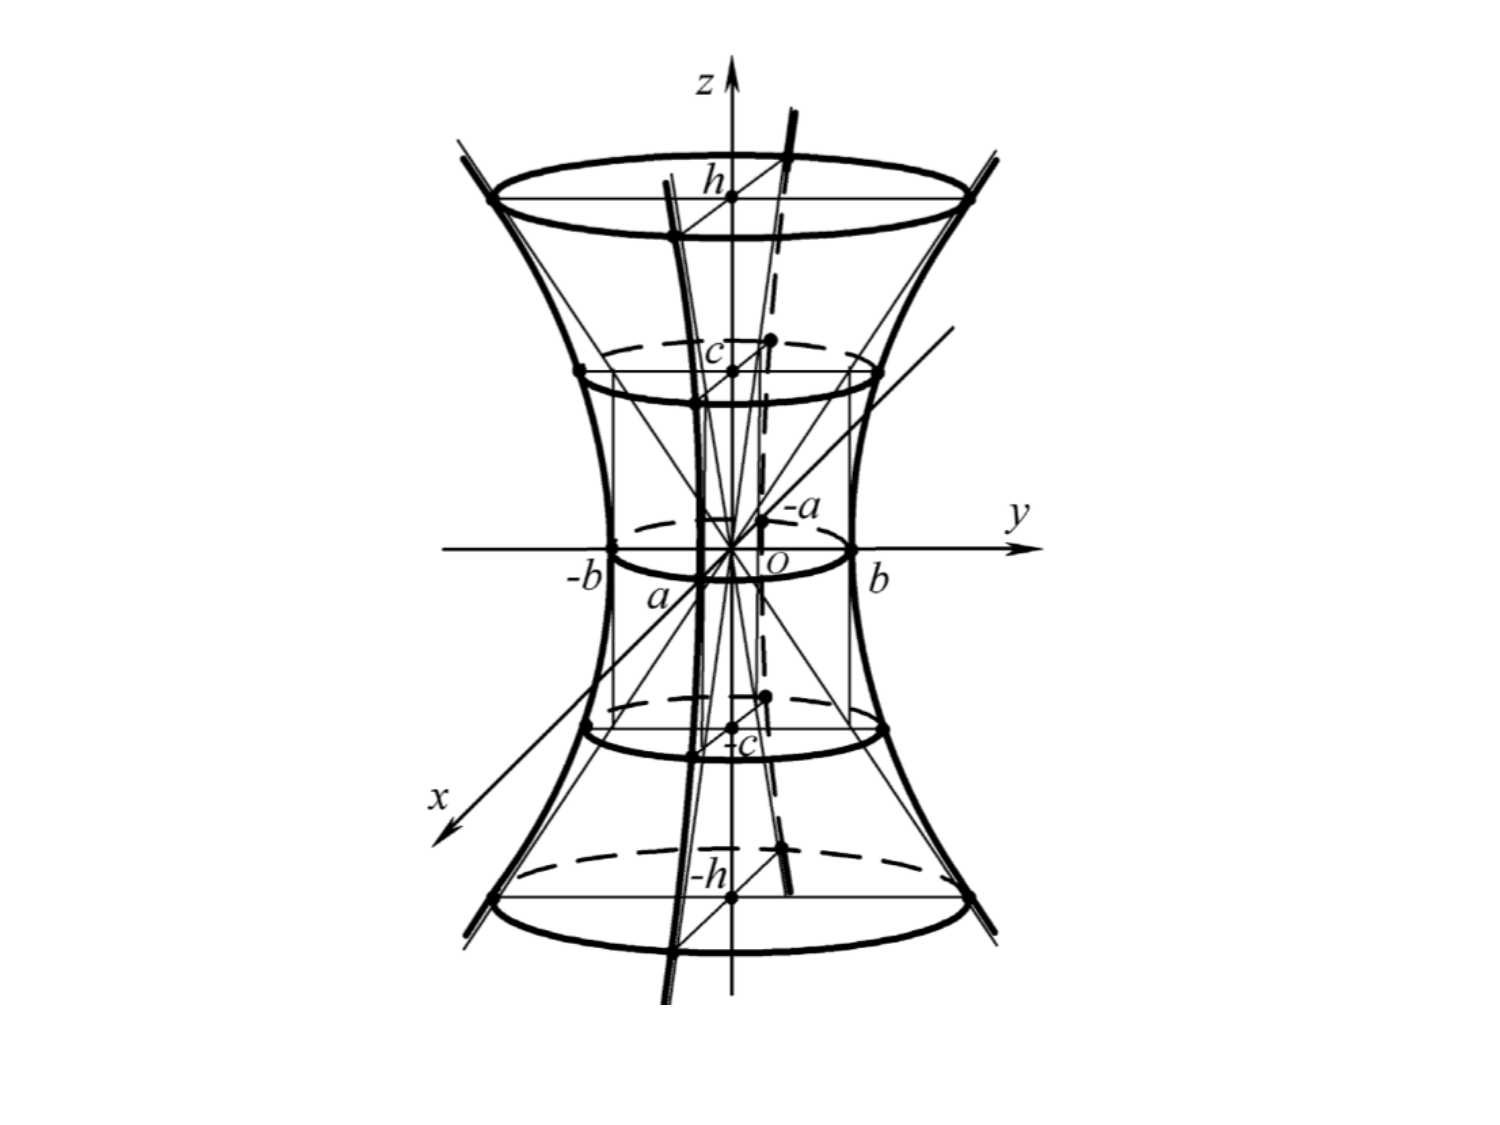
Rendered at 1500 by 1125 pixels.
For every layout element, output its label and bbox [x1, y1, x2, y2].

list [408, 42, 1070, 1006]
